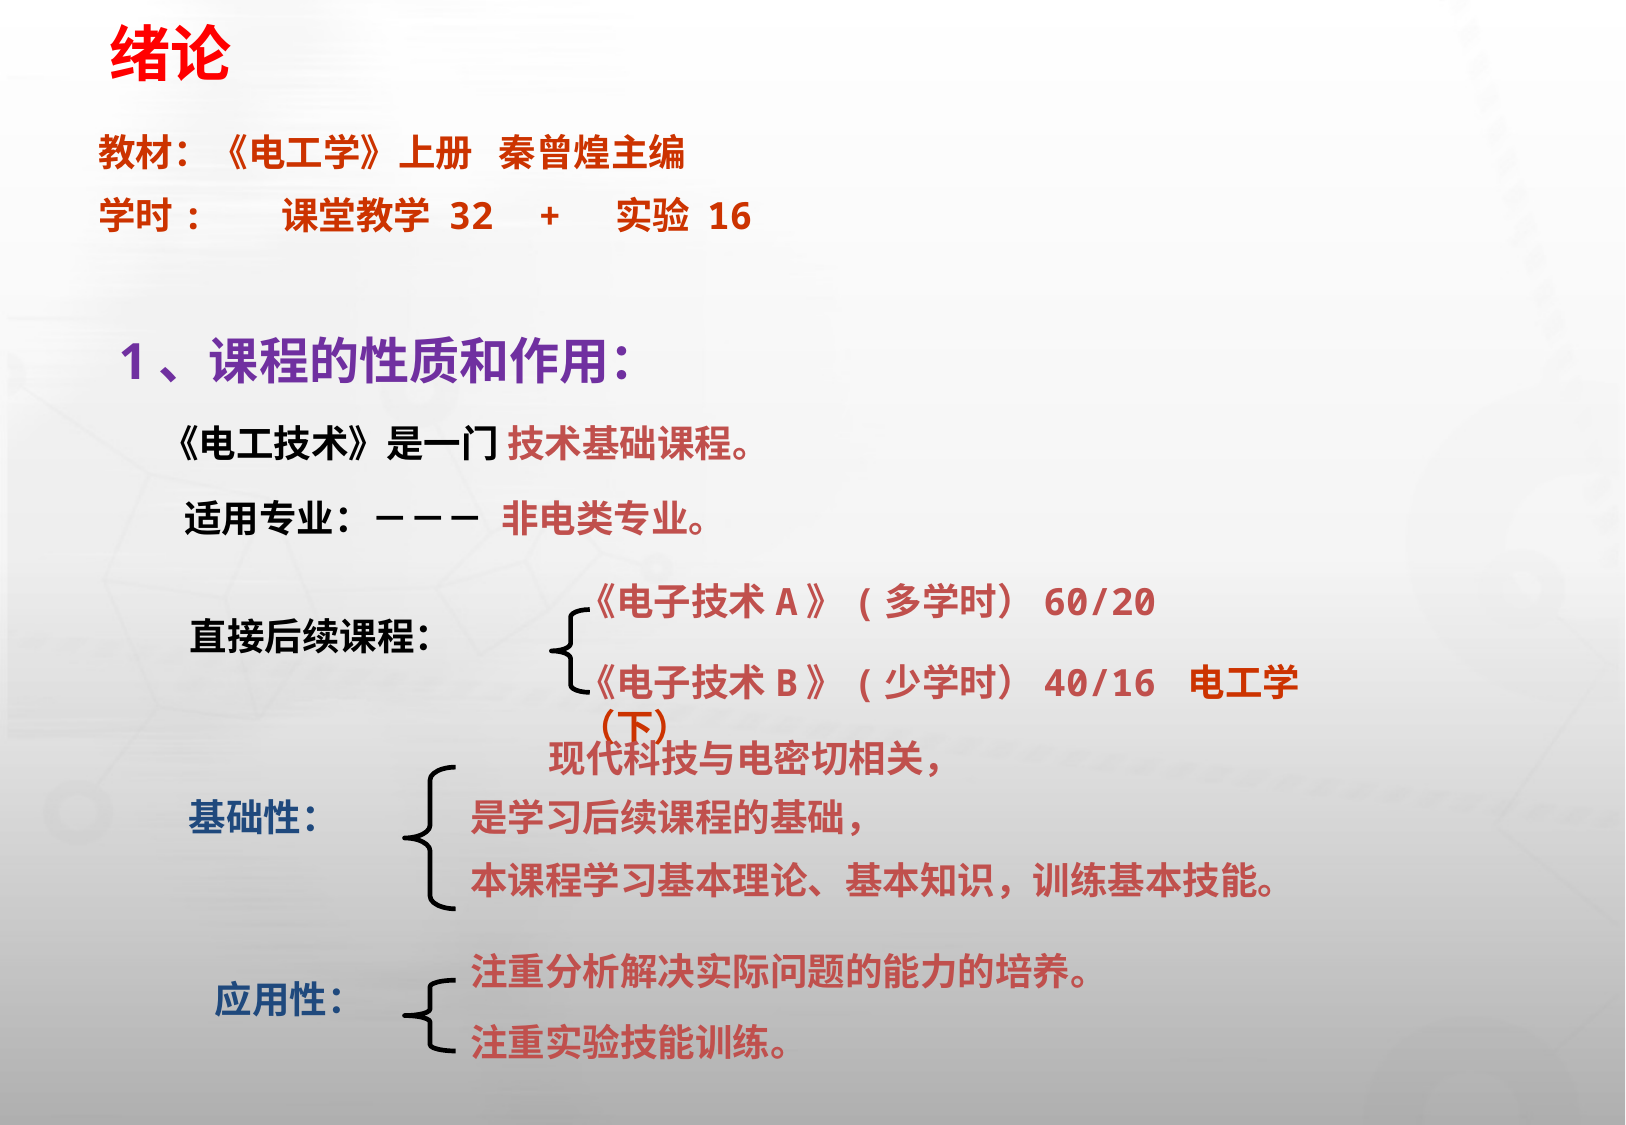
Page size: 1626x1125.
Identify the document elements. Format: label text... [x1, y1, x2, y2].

text_box 1、课程的性质和作用： [103, 322, 944, 397]
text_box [173, 940, 1286, 1073]
text_box 《电工技术》是一门 技术基础课程。 [129, 412, 1154, 473]
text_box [174, 569, 1392, 714]
title 绪论 [94, 0, 1476, 113]
text_box 学时: 课堂教学 32 + 实验 16 [83, 184, 1079, 245]
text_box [173, 727, 1362, 912]
text_box 教材：《电工学》上册 秦曾煌主编 [83, 121, 1172, 182]
picture [0, 0, 1626, 1125]
text_box 适用专业：－－－ 非电类专业。 [152, 487, 1140, 548]
